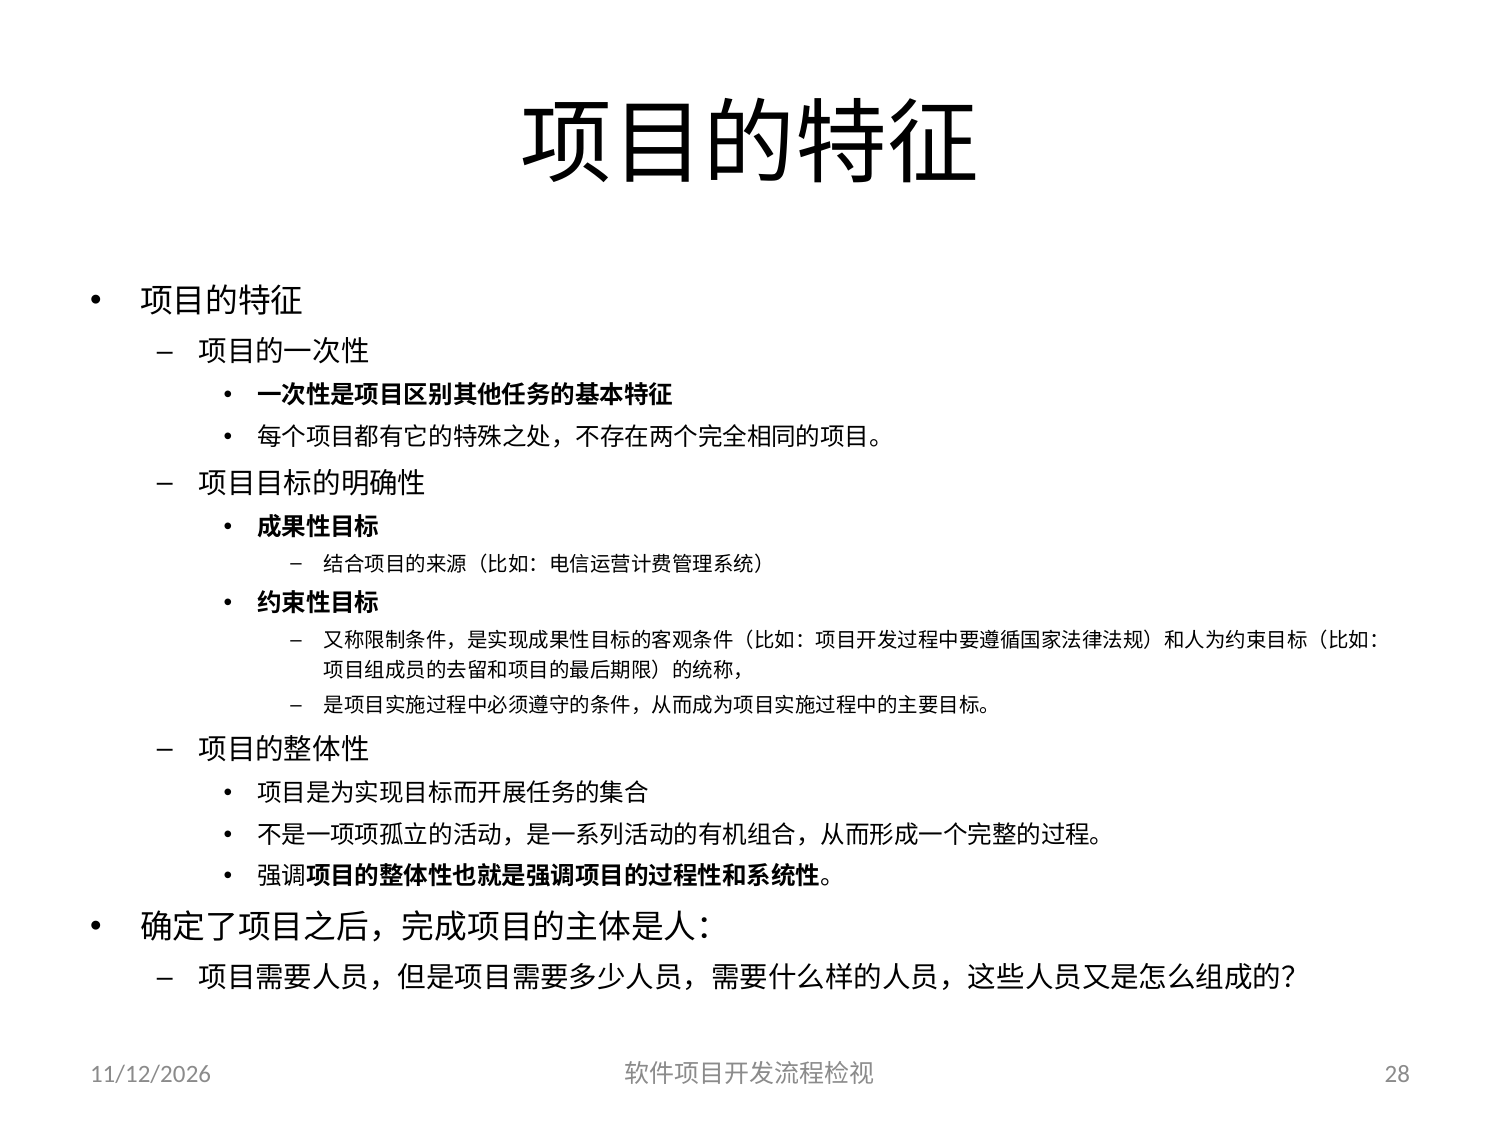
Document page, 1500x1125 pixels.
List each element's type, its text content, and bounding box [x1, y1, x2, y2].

title 项目的特征 [75, 45, 1425, 233]
slide_number 28 [1074, 1042, 1425, 1103]
footer 软件项目开发流程检视 [512, 1042, 988, 1103]
list 项目的特征 项目的一次性 一次性是项目区别其他任务的基本特征 每个项目都有它的特殊之处，不存在两个完全相同的项目。 项目目标的明确性 成果性目标 结合项目的来源（比如：电信运营计费管理系统） 约束性目标 又称限制条件，是实现成果性目标的客观条件（比如：项目开发过程中要遵循国家法律法规）和人为约束目标（比如：项目组成员的去留和项目的最后期限）的统称， 是项目实施过程中必须遵守的条件，从而成为项目实施过程中的主要目标。 项目的整体性 项目是为实现目标而开展任务的集合 不是一项项孤立的活动，是一系列活动的有机组合，从而形成一个完整的过程。 强调项目的整体性也就是强调项目的过程性和系统性。 确定了项目之后，完成项目的主体是人： 项目需要人员，但是项目需要多少人员，需要什么样的人员，这些人员又是怎么组成的？ [75, 262, 1425, 1005]
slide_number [75, 1042, 425, 1103]
